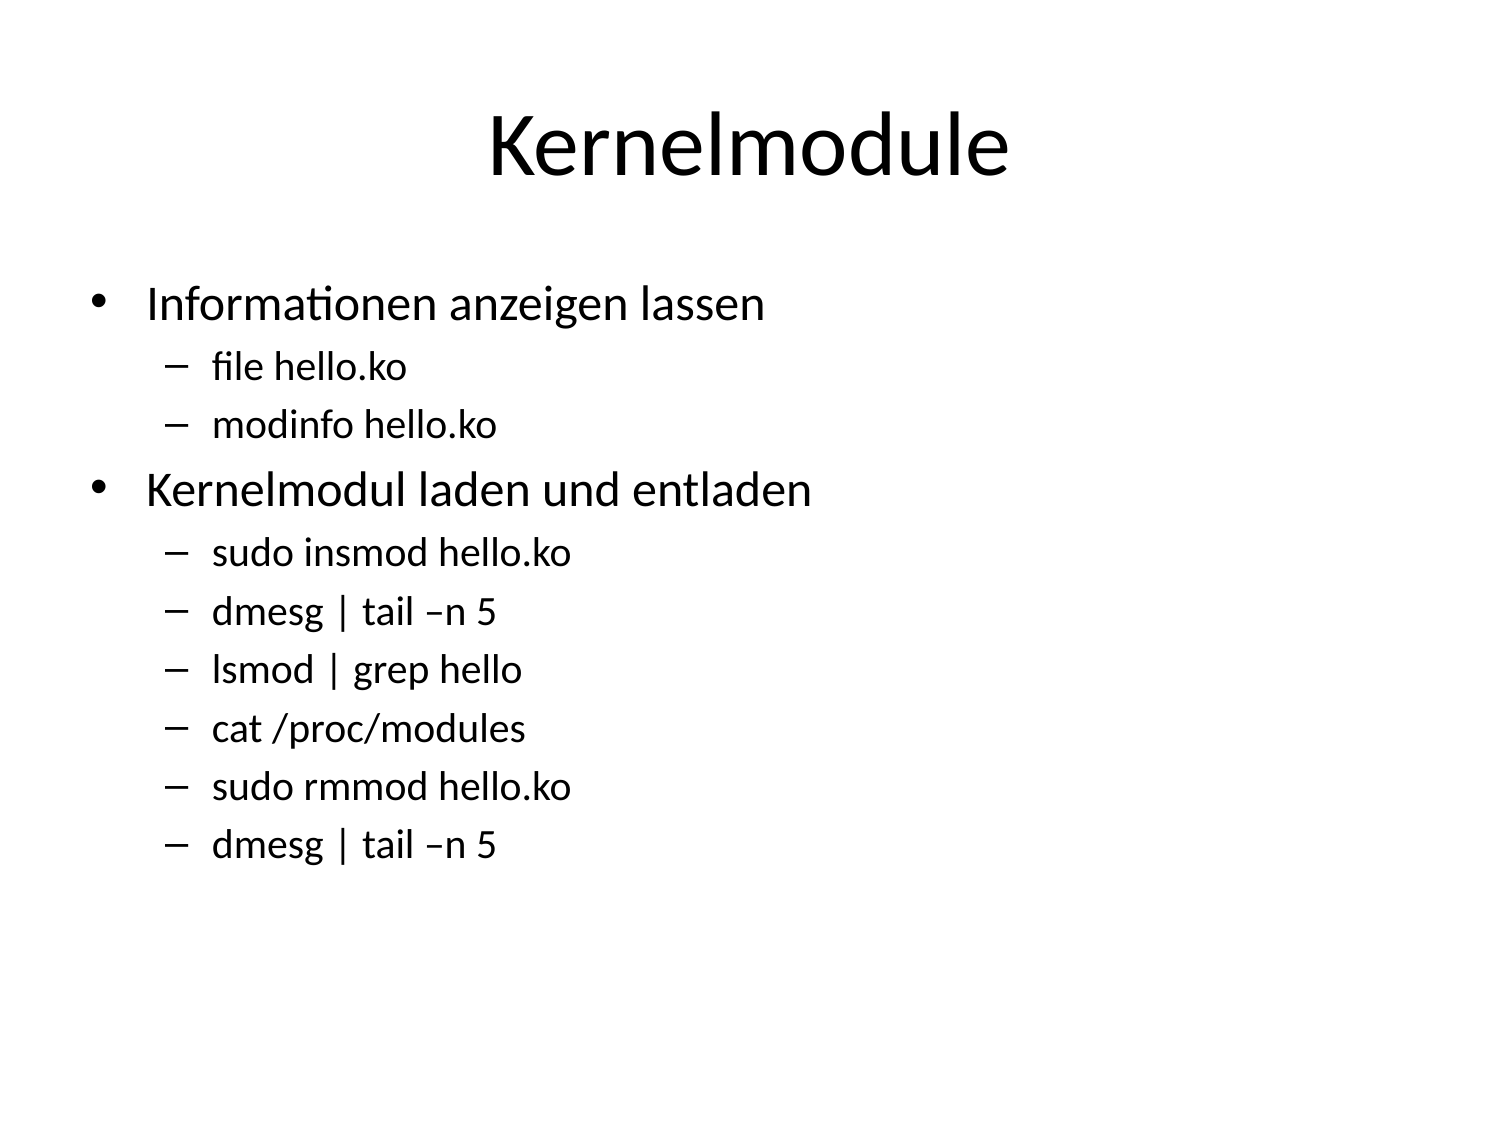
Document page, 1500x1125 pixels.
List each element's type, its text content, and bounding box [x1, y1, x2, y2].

list Informationen anzeigen lassen file hello.ko modinfo hello.ko Kernelmodul laden und entladen sudo insmod hello.ko dmesg | tail –n 5 lsmod | grep hello cat /proc/modules sudo rmmod hello.ko dmesg | tail –n 5 [75, 262, 1425, 1005]
title Kernelmodule [75, 45, 1425, 233]
